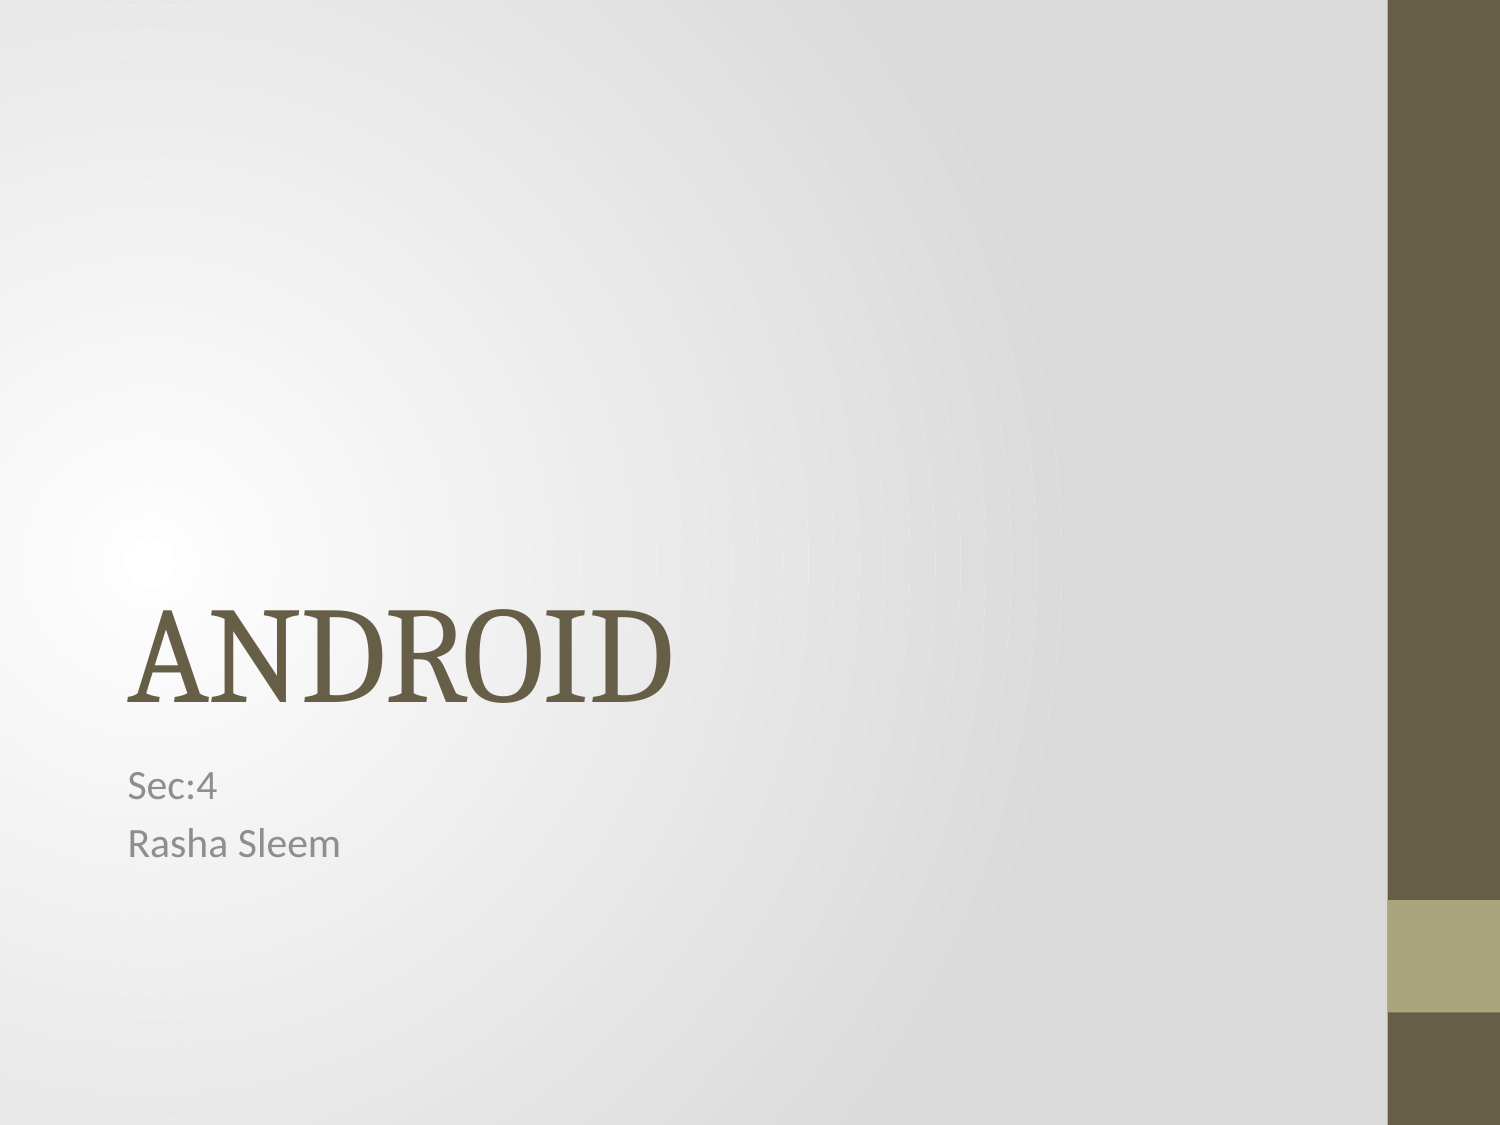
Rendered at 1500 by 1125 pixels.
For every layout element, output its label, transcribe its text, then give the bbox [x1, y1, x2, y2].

title ANDROID [112, 312, 1350, 738]
subtitle Sec:4 Rasha Sleem [112, 750, 1173, 925]
